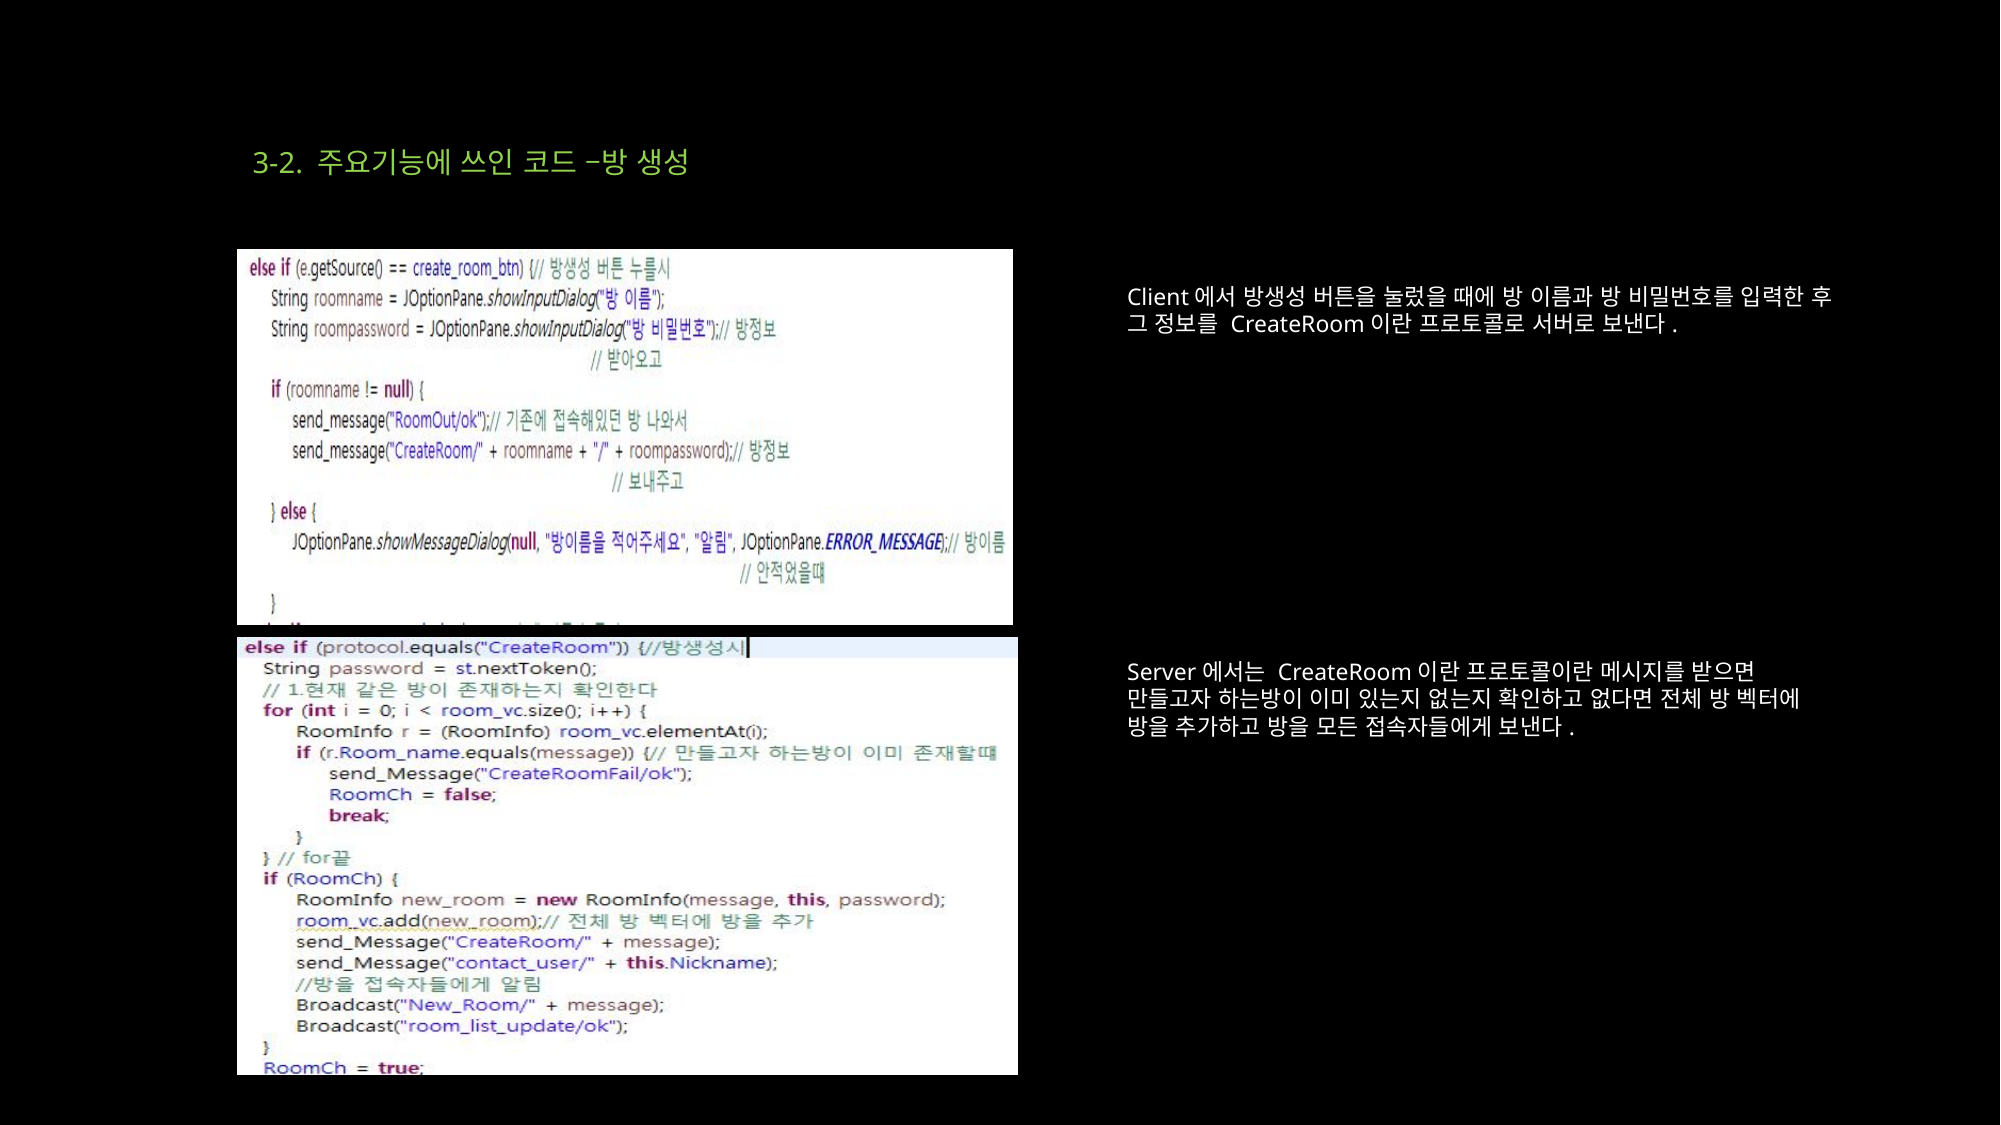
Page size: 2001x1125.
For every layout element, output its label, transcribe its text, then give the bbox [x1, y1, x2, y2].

title 3-2. 주요기능에 쓰인 코드 –방 생성 [237, 99, 1738, 188]
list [237, 249, 1013, 625]
text_box Server에서는 CreateRoom이란 프로토콜이란 메시지를 받으면 만들고자 하는방이 이미 있는지 없는지 확인하고 없다면 전체 방 벡터에 방을 추가하고 방을 모든 접속자들에게 보낸다. [1112, 650, 1863, 748]
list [237, 637, 1018, 1075]
text_box Client에서 방생성 버튼을 눌렀을 때에 방 이름과 방 비밀번호를 입력한 후 그 정보를 CreateRoom이란 프로토콜로 서버로 보낸다. [1112, 274, 1875, 345]
